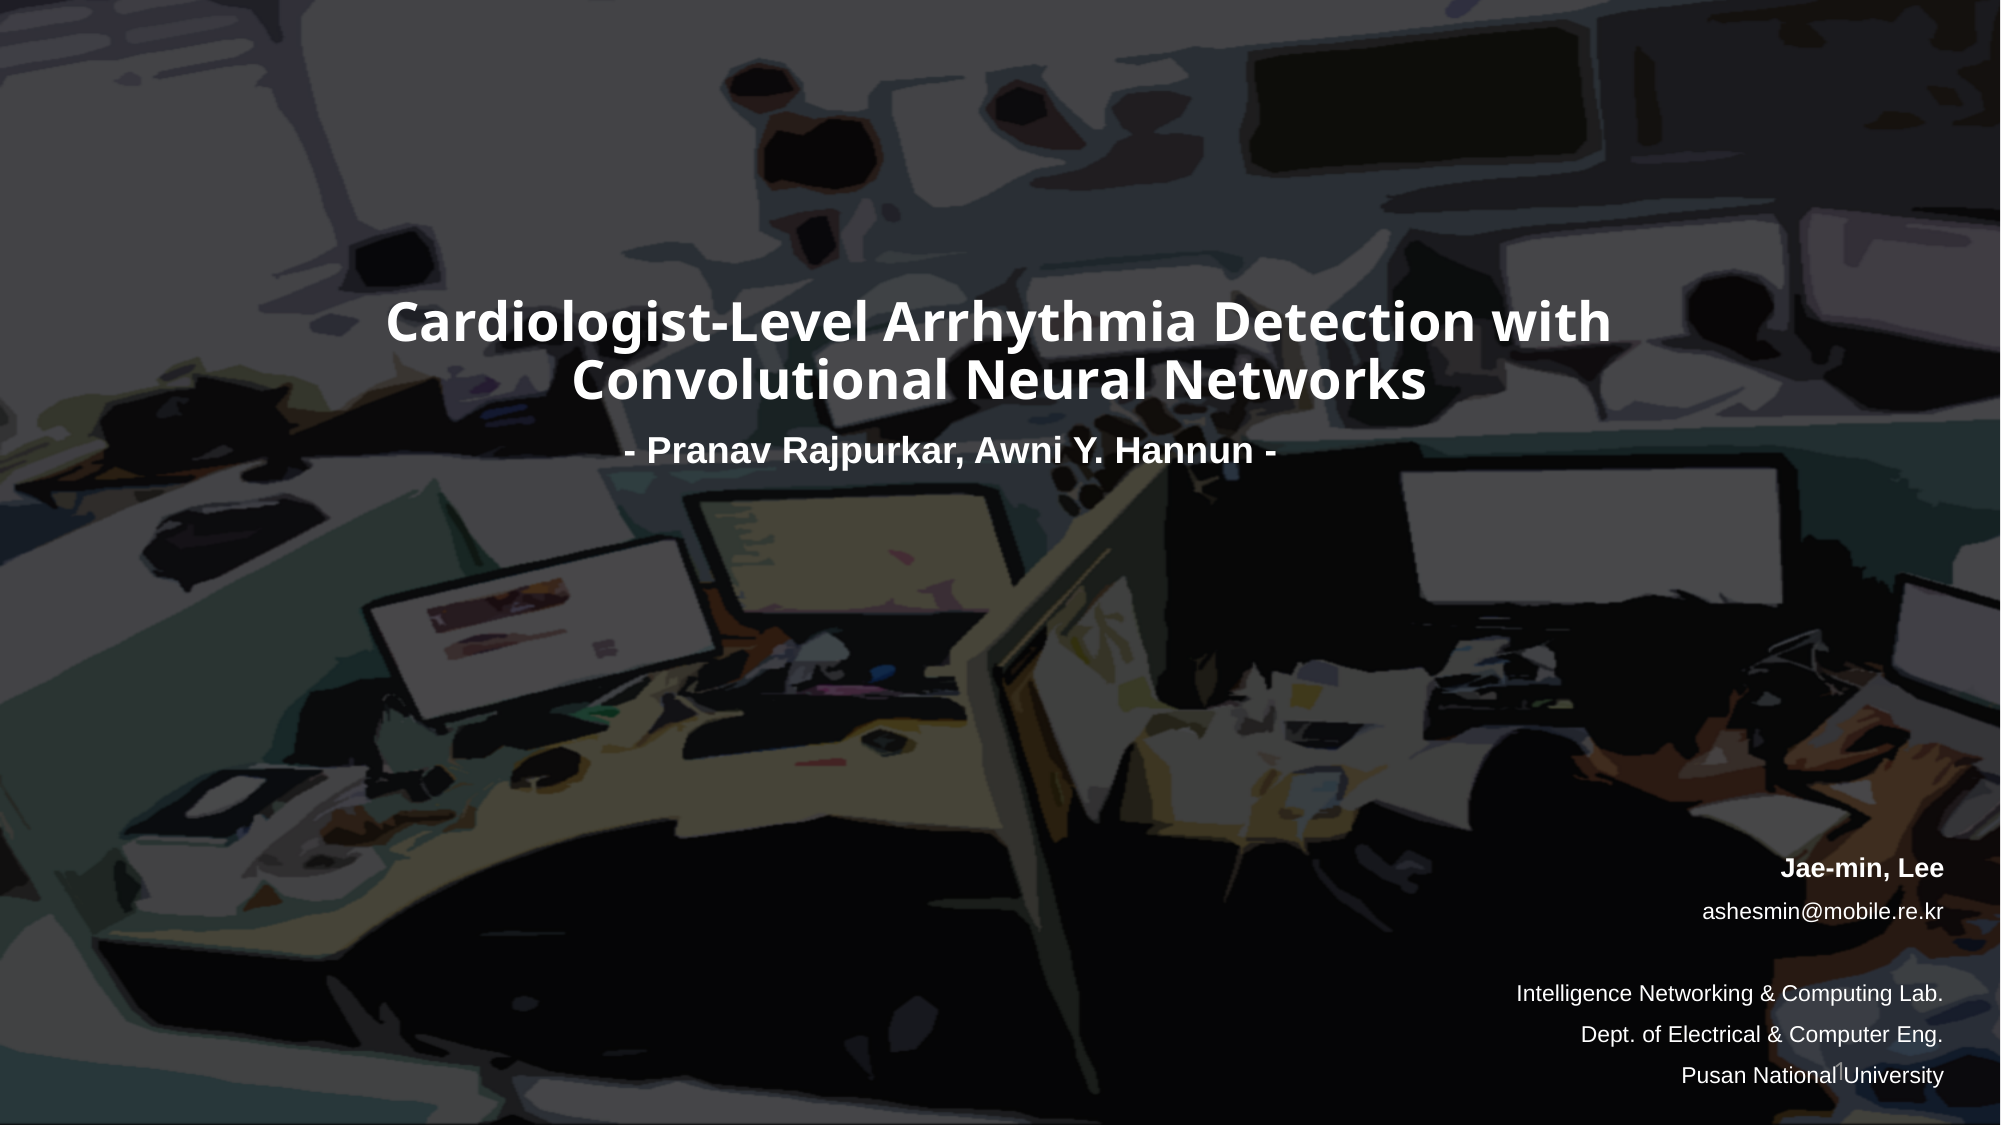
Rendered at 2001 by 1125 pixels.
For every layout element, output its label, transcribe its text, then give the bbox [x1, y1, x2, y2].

picture [0, 0, 2001, 1125]
text_box - Pranav Rajpurkar, Awni Y. Hannun - [608, 418, 1293, 479]
text_box Jae-min, Lee ashesmin@mobile.re.kr Intelligence Networking & Computing Lab. Dept. of Electrical & Computer Eng. Pusan National University [1501, 826, 1959, 1096]
title Cardiologist-Level Arrhythmia Detection with Convolutional Neural Networks [362, 234, 1638, 419]
slide_number 1 [1412, 1042, 1863, 1103]
